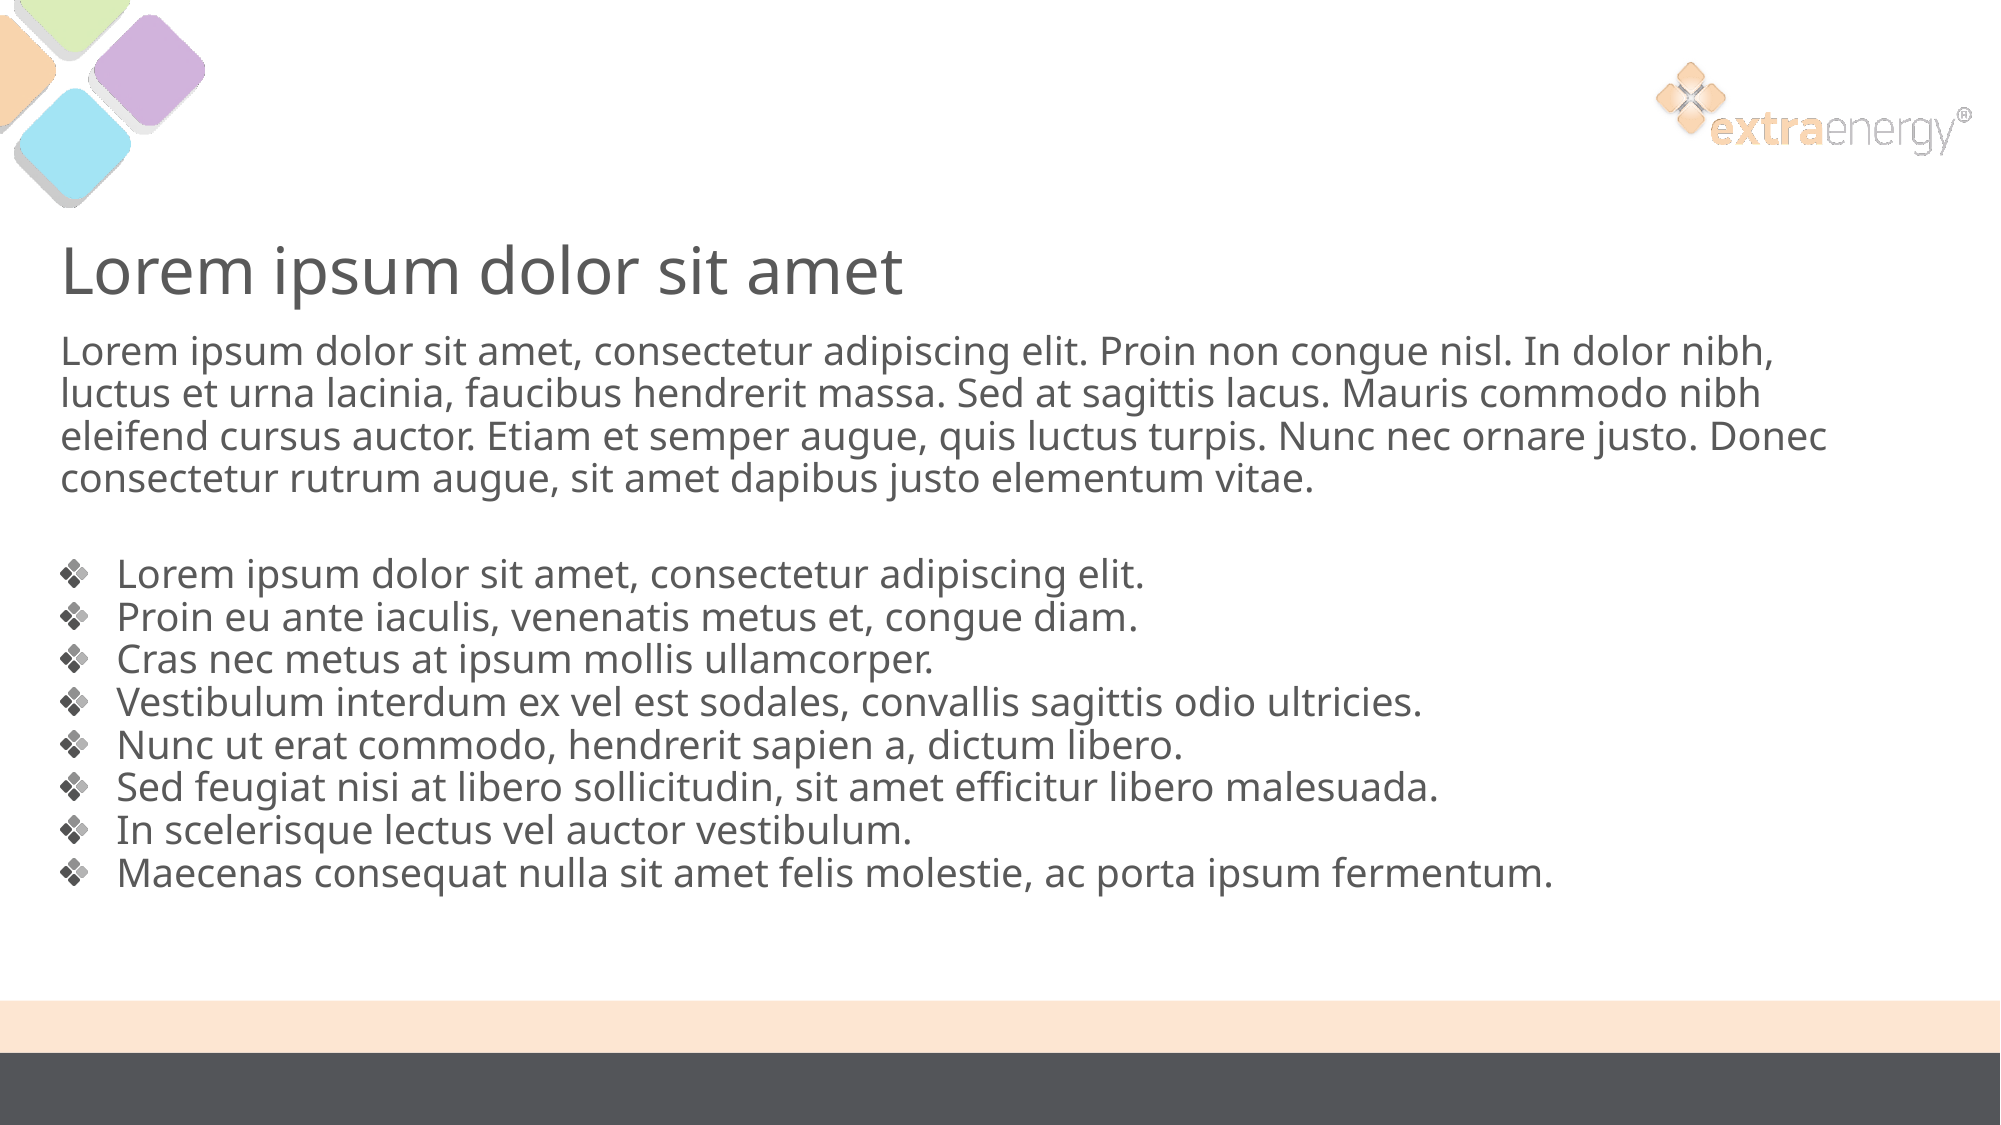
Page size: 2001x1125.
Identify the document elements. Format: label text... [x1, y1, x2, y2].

picture [60, 858, 88, 886]
text_box Lorem ipsum dolor sit amet [45, 223, 1856, 320]
picture [0, 0, 205, 208]
picture [60, 730, 88, 758]
picture [60, 559, 88, 588]
picture [1647, 54, 1982, 158]
picture [60, 644, 88, 673]
picture [60, 815, 88, 844]
picture [60, 602, 88, 630]
text_box Lorem ipsum dolor sit amet, consectetur adipiscing elit. Proin eu ante iaculis, venenatis metus et, congue diam. Cras nec metus at ipsum mollis ullamcorper. Vestibulum interdum ex vel est sodales, convallis sagittis odio ultricies. Nunc ut erat commodo, hendrerit sapien a, dictum libero. Sed feugiat nisi at libero sollicitudin, sit amet efficitur libero malesuada. In scelerisque lectus vel auctor vestibulum. Maecenas consequat nulla sit amet felis molestie, ac porta ipsum fermentum. [45, 546, 1856, 899]
picture [60, 687, 88, 716]
text_box Lorem ipsum dolor sit amet, consectetur adipiscing elit. Proin non congue nisl. In dolor nibh, luctus et urna lacinia, faucibus hendrerit massa. Sed at sagittis lacus. Mauris commodo nibh eleifend cursus auctor. Etiam et semper augue, quis luctus turpis. Nunc nec ornare justo. Donec consectetur rutrum augue, sit amet dapibus justo elementum vitae. [45, 323, 1856, 419]
picture [60, 772, 88, 801]
